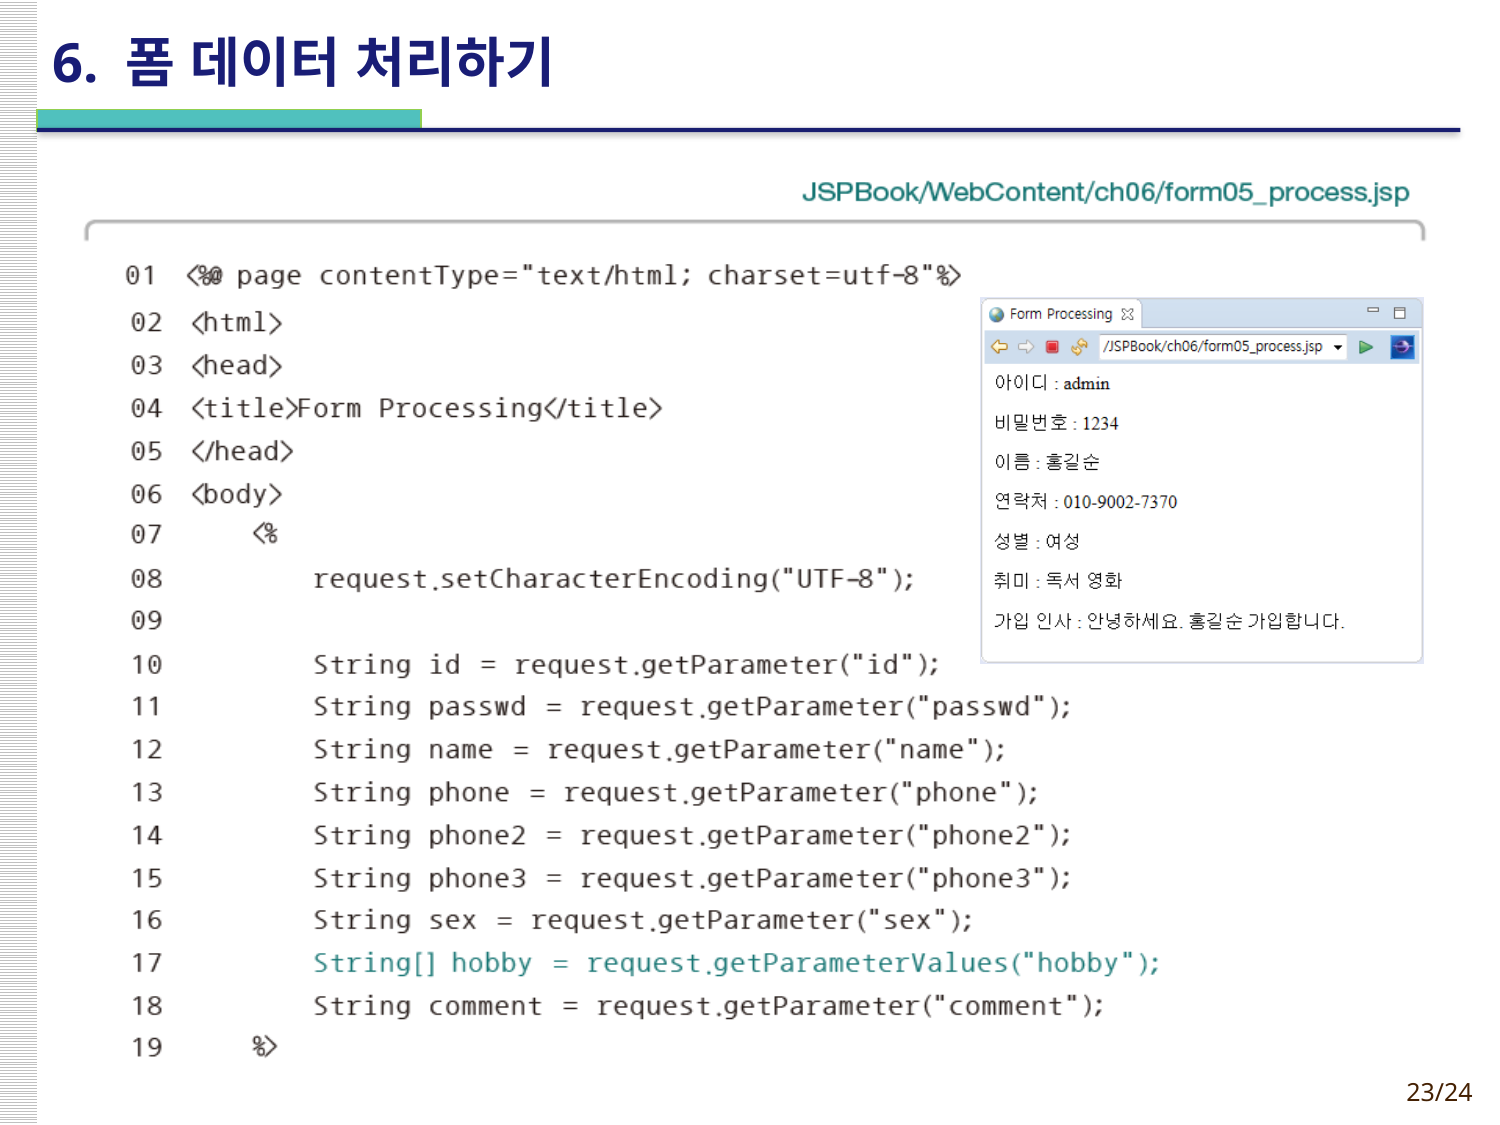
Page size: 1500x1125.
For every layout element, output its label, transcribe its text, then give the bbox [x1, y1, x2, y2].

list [980, 297, 1424, 664]
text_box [66, 171, 1434, 1071]
title 6. 폼 데이터 처리하기 [37, 13, 1278, 109]
